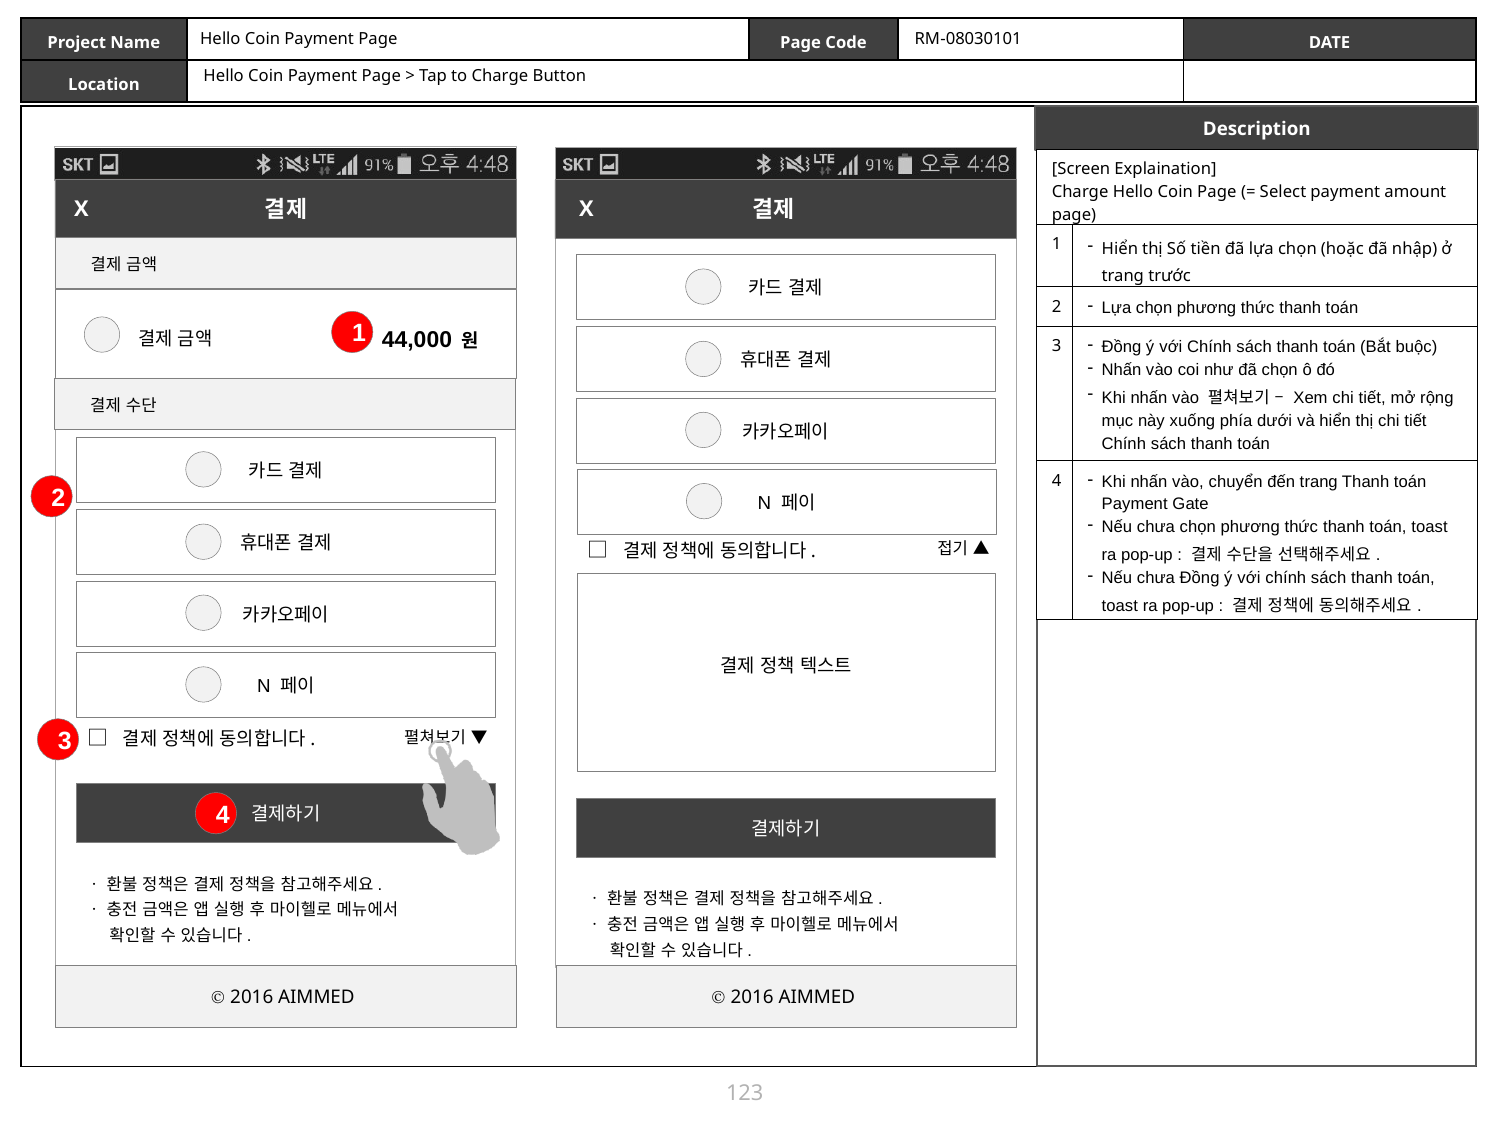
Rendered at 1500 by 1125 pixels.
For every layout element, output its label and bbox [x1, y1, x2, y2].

table_cell [1073, 461, 1477, 619]
text_box [899, 20, 1037, 55]
picture [393, 729, 530, 866]
table_cell [1037, 287, 1072, 326]
table_cell [1073, 287, 1477, 326]
slide_number [569, 1063, 920, 1124]
table_cell [1073, 327, 1477, 460]
table_cell [1073, 225, 1477, 286]
table_cell [1037, 327, 1072, 460]
text_box [28, 146, 518, 1030]
text_box [185, 20, 413, 55]
text_box [553, 147, 1018, 1030]
table_header [1037, 150, 1477, 224]
table_cell [1037, 225, 1072, 286]
table_cell [1037, 461, 1072, 619]
text_box [188, 57, 606, 93]
